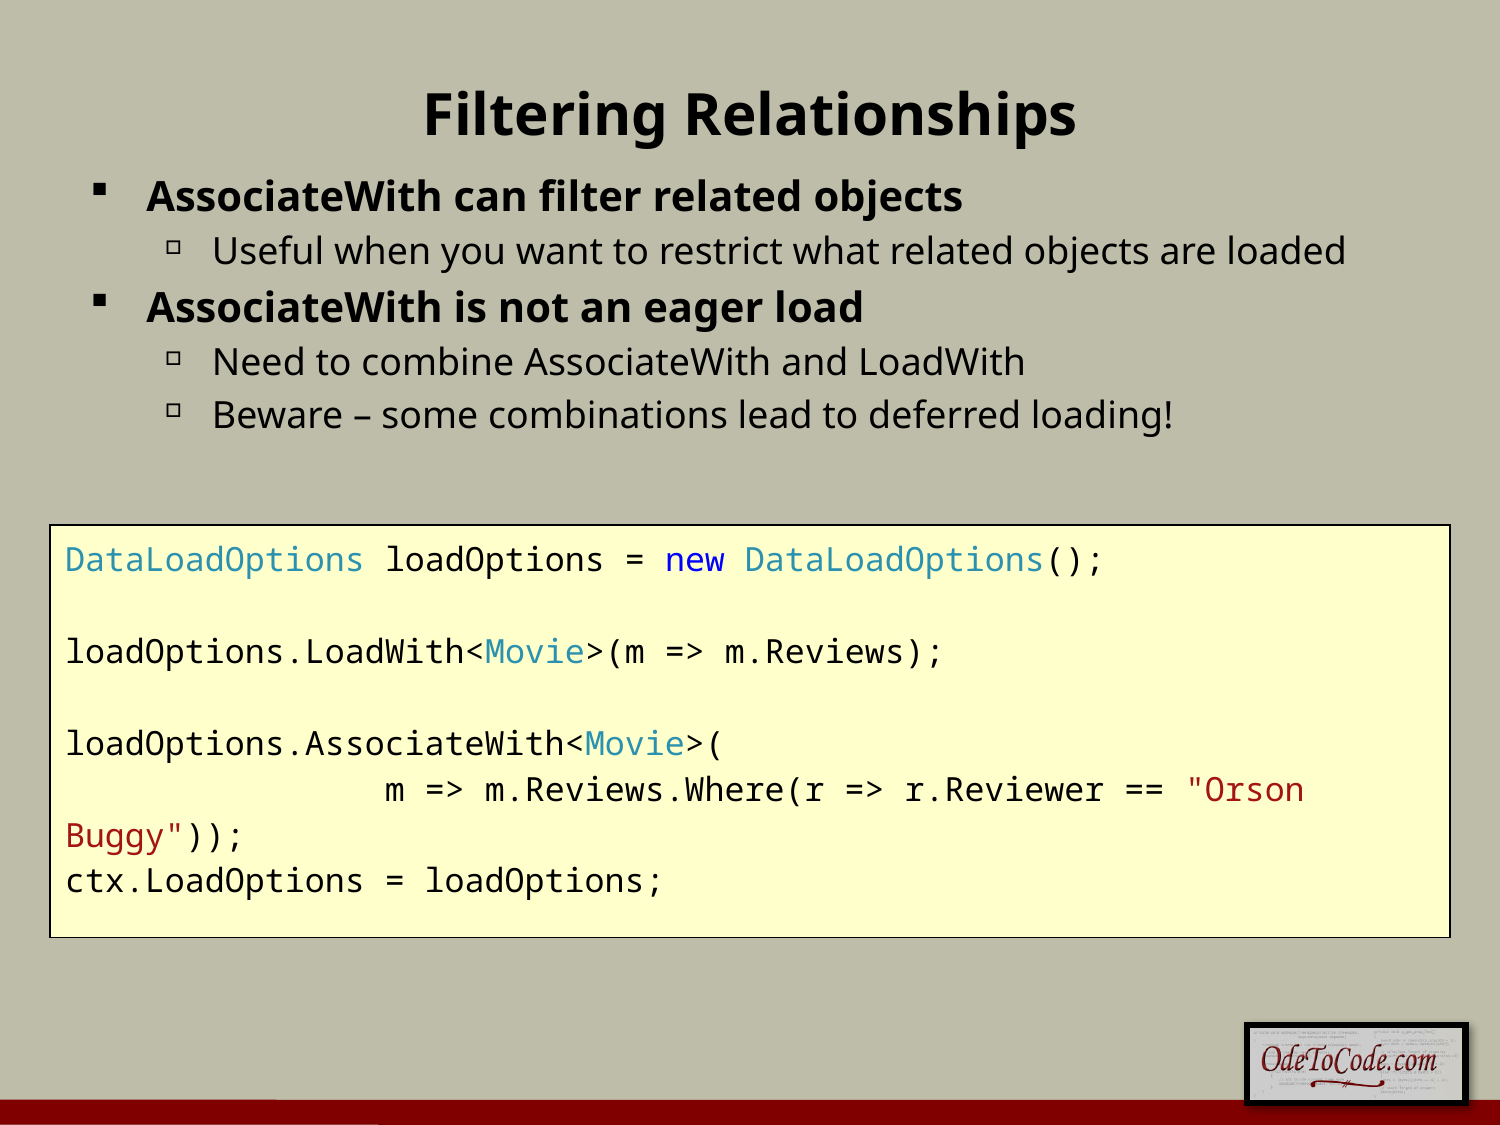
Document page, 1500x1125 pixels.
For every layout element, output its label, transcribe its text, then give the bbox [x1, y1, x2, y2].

title Filtering Relationships [74, 49, 1426, 162]
list AssociateWith can filter related objects Useful when you want to restrict what related objects are loaded AssociateWith is not an eager load Need to combine AssociateWith and LoadWith Beware – some combinations lead to deferred loading! [74, 162, 1426, 525]
picture [1250, 1028, 1462, 1100]
text_box DataLoadOptions loadOptions = new DataLoadOptions(); loadOptions.LoadWith<Movie>(m => m.Reviews); loadOptions.AssociateWith<Movie>( m => m.Reviews.Where(r => r.Reviewer == "Orson Buggy")); ctx.LoadOptions = loadOptions; [50, 525, 1450, 938]
